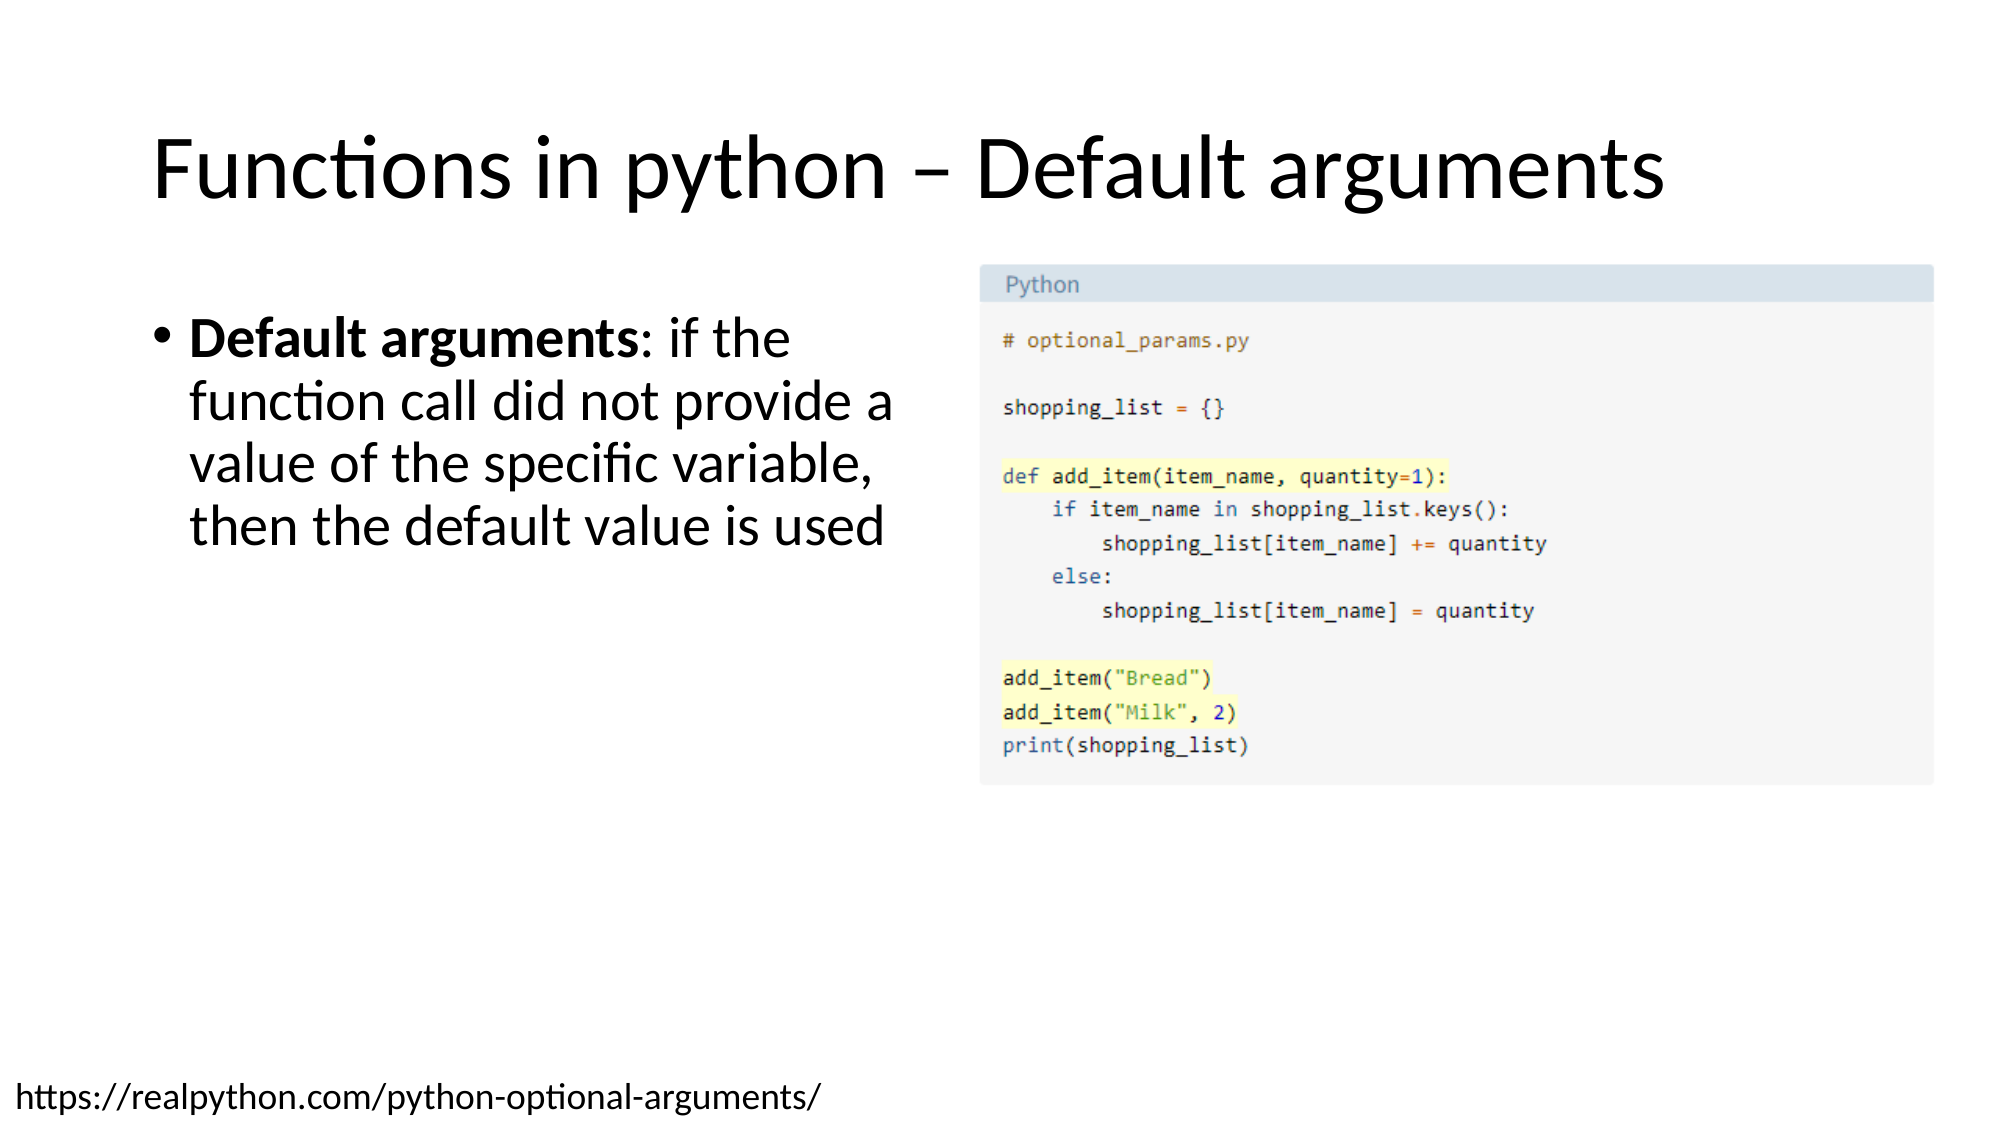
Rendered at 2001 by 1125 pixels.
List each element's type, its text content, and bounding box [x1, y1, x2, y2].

text_box https://realpython.com/python-optional-arguments/ [0, 1064, 1001, 1125]
title Functions in python – Default arguments [137, 59, 1863, 278]
picture [977, 259, 1942, 805]
list Default arguments: if the function call did not provide a value of the specific variable, then the default value is used [137, 299, 978, 1014]
